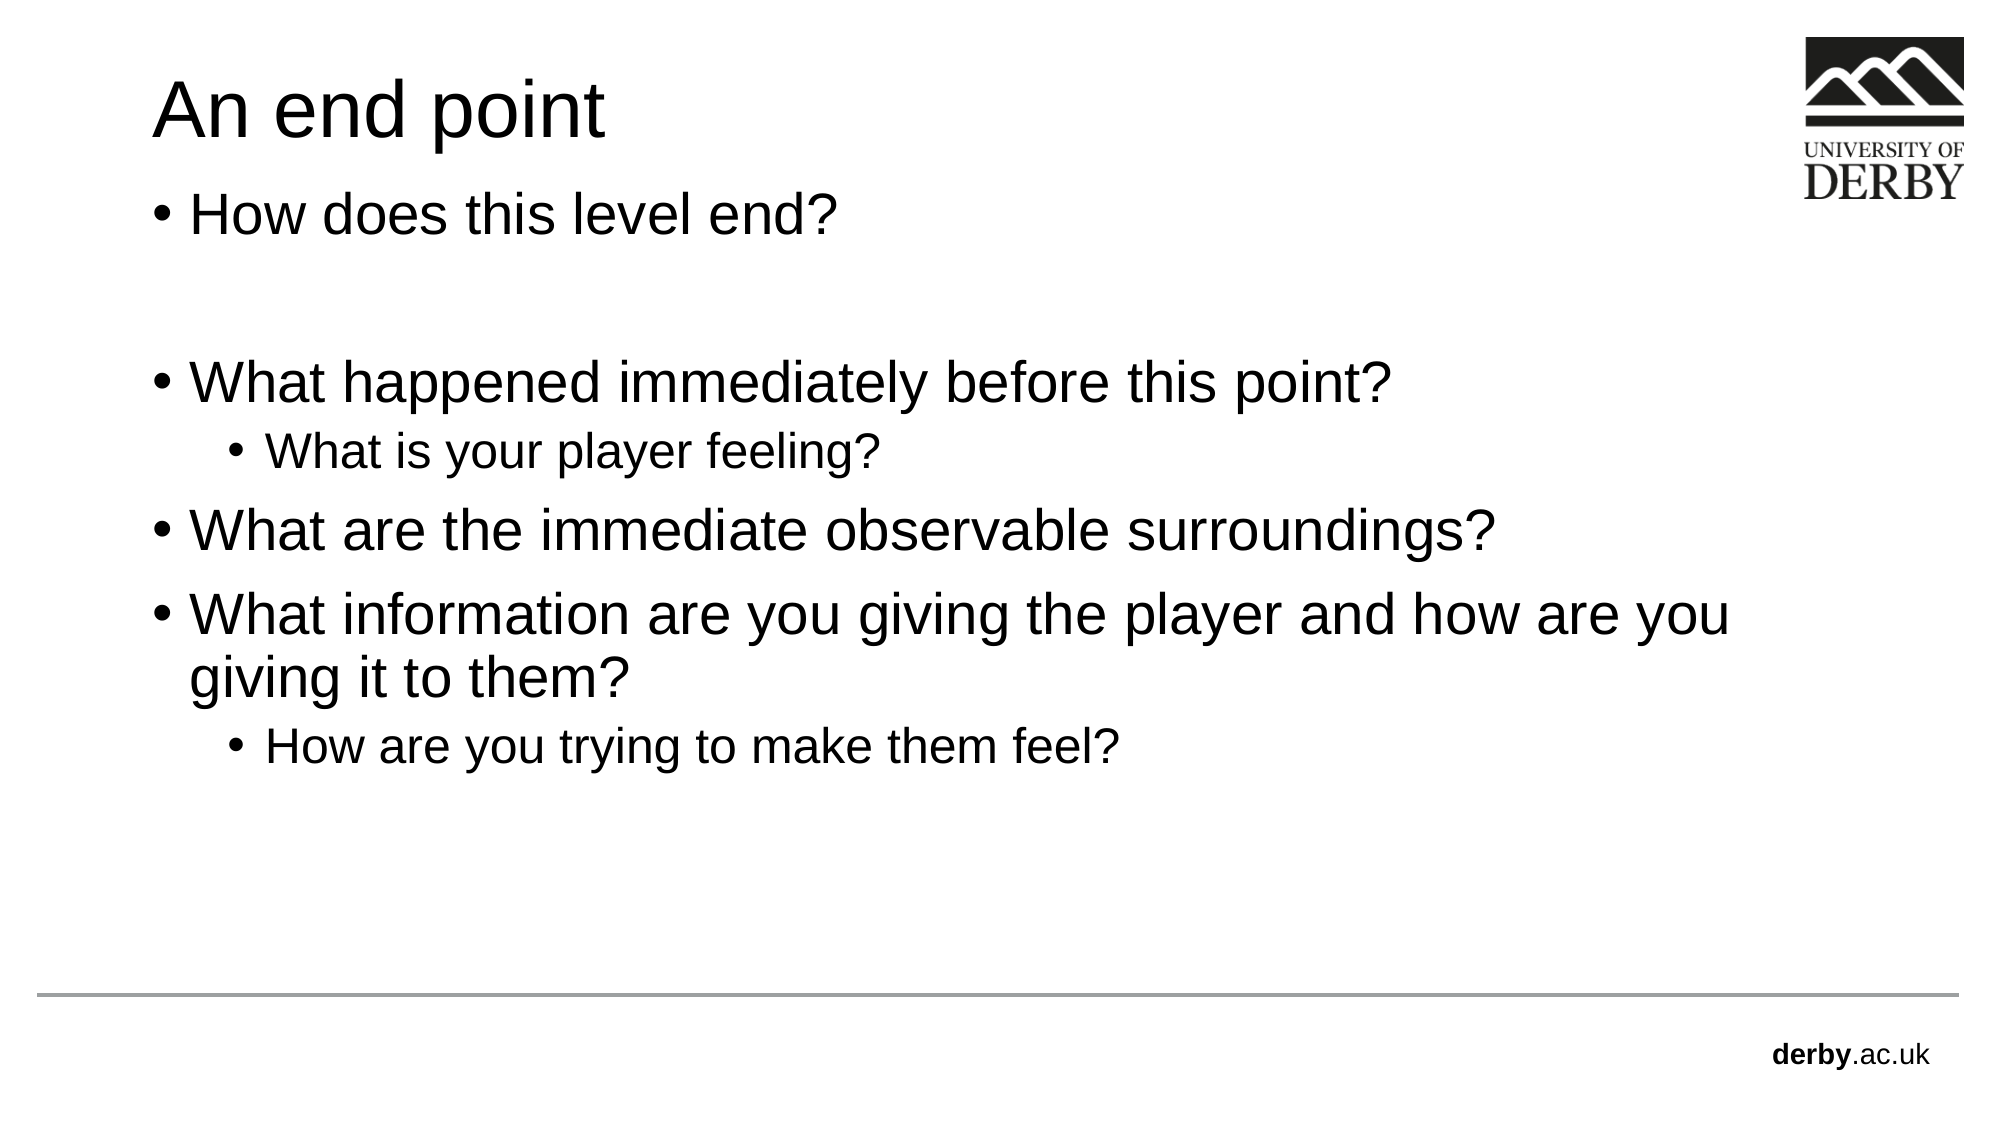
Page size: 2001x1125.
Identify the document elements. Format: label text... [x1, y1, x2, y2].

list How does this level end? What happened immediately before this point? What is your player feeling? What are the immediate observable surroundings? What information are you giving the player and how are you giving it to them? How are you trying to make them feel? [137, 177, 1791, 985]
title An end point [137, 59, 1791, 163]
picture [1804, 37, 1964, 199]
